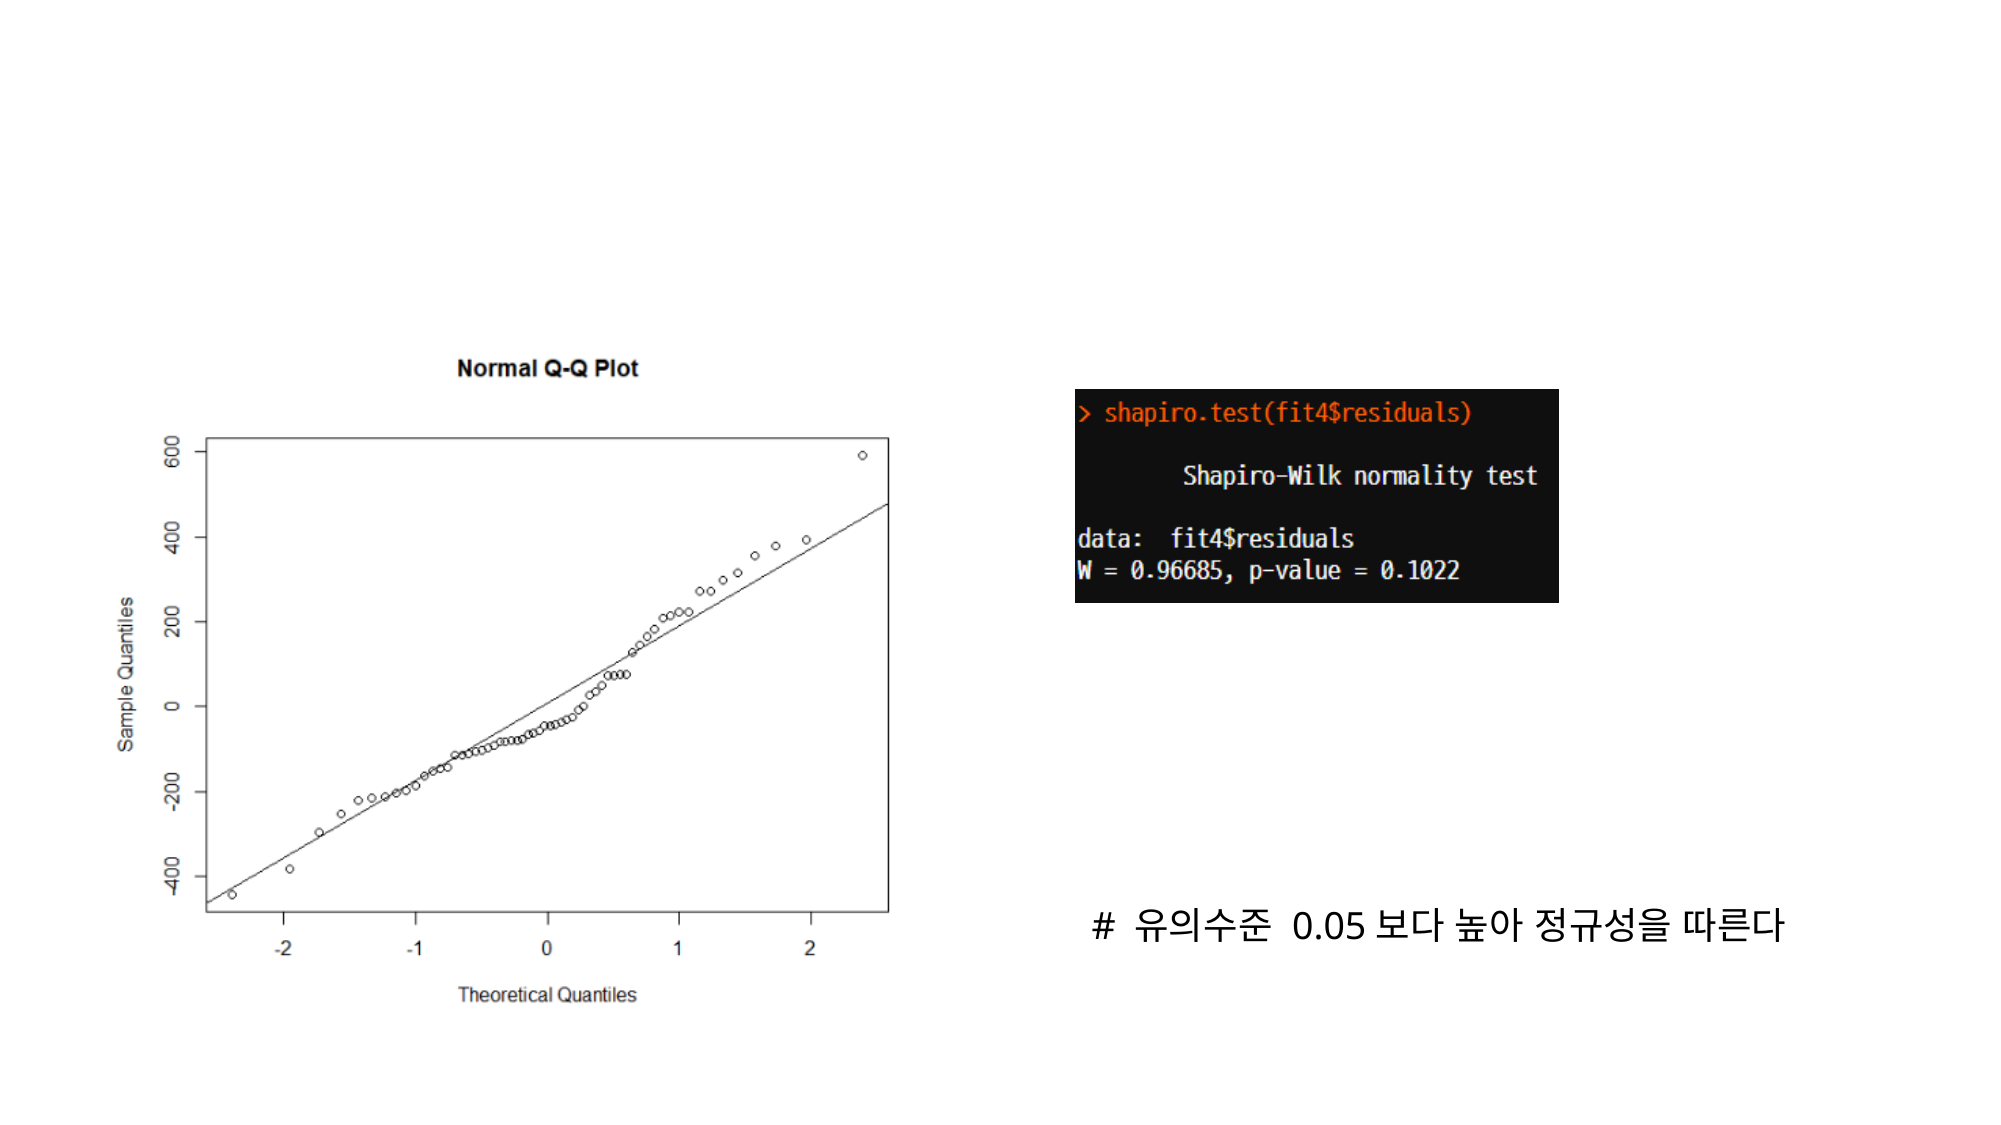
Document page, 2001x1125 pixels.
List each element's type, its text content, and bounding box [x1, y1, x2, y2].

text_box # 유의수준 0.05보다 높아 정규성을 따른다 [1076, 894, 1802, 954]
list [105, 311, 926, 1026]
picture [1075, 389, 1559, 603]
